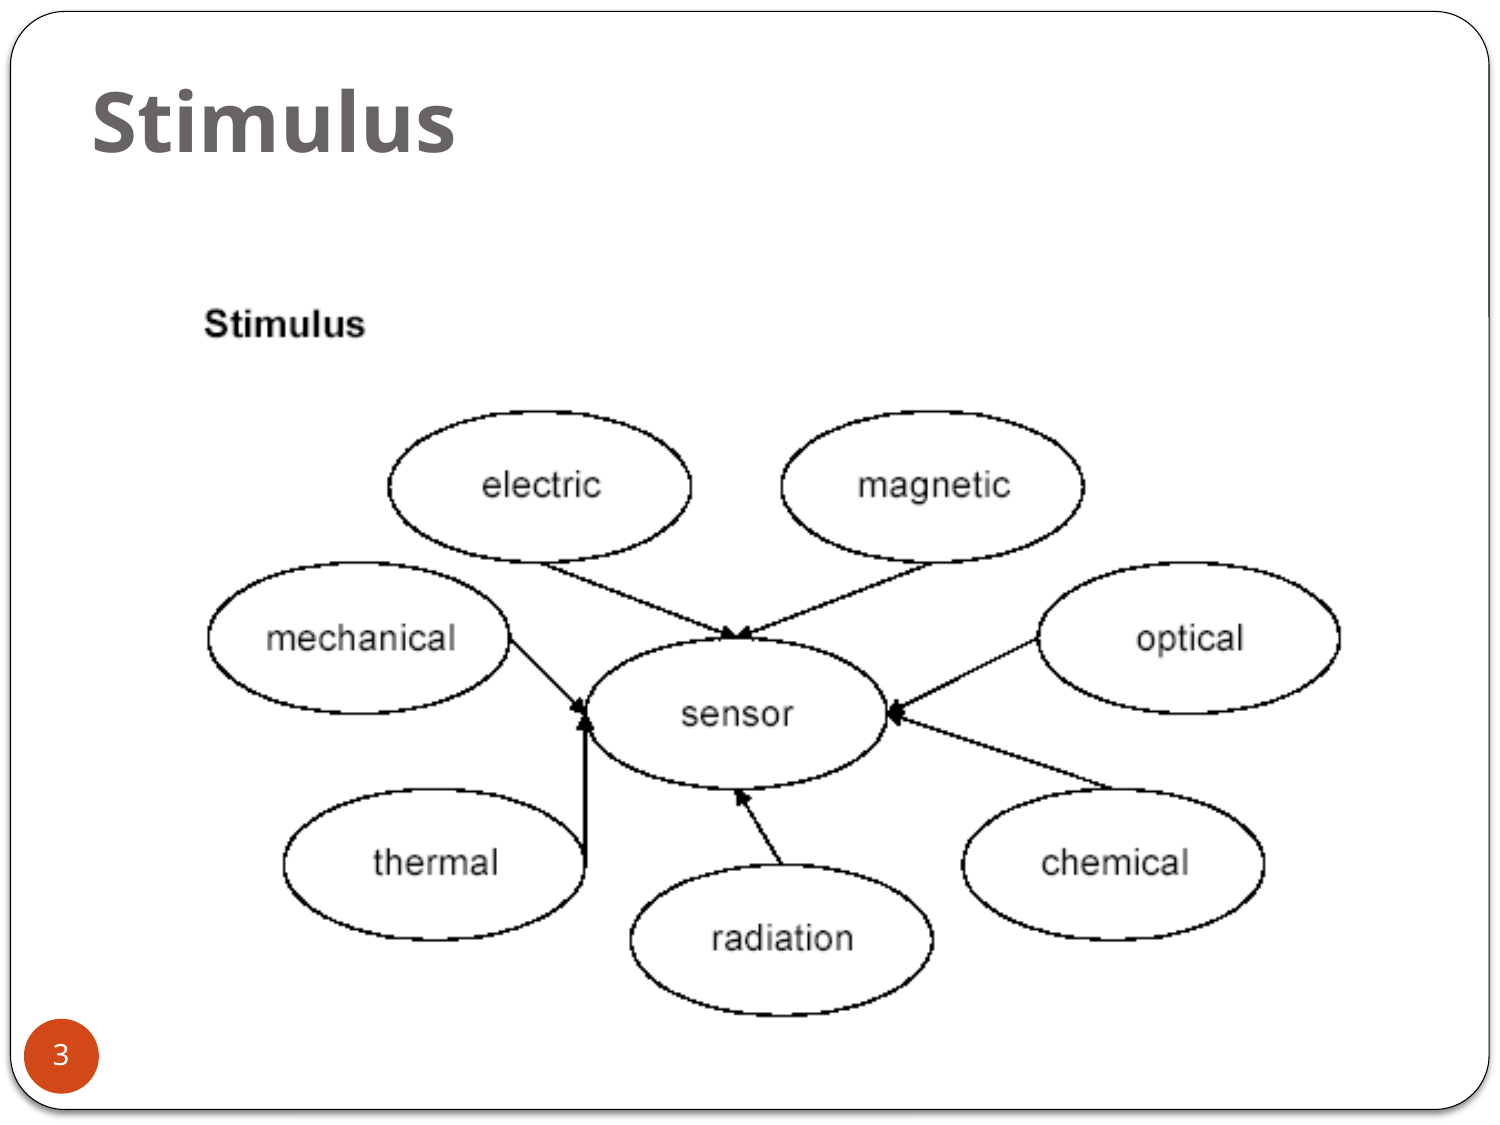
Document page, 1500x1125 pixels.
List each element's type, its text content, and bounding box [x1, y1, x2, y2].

title Stimulus [76, 45, 1425, 185]
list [137, 251, 1388, 1032]
slide_number 3 [23, 1018, 99, 1094]
